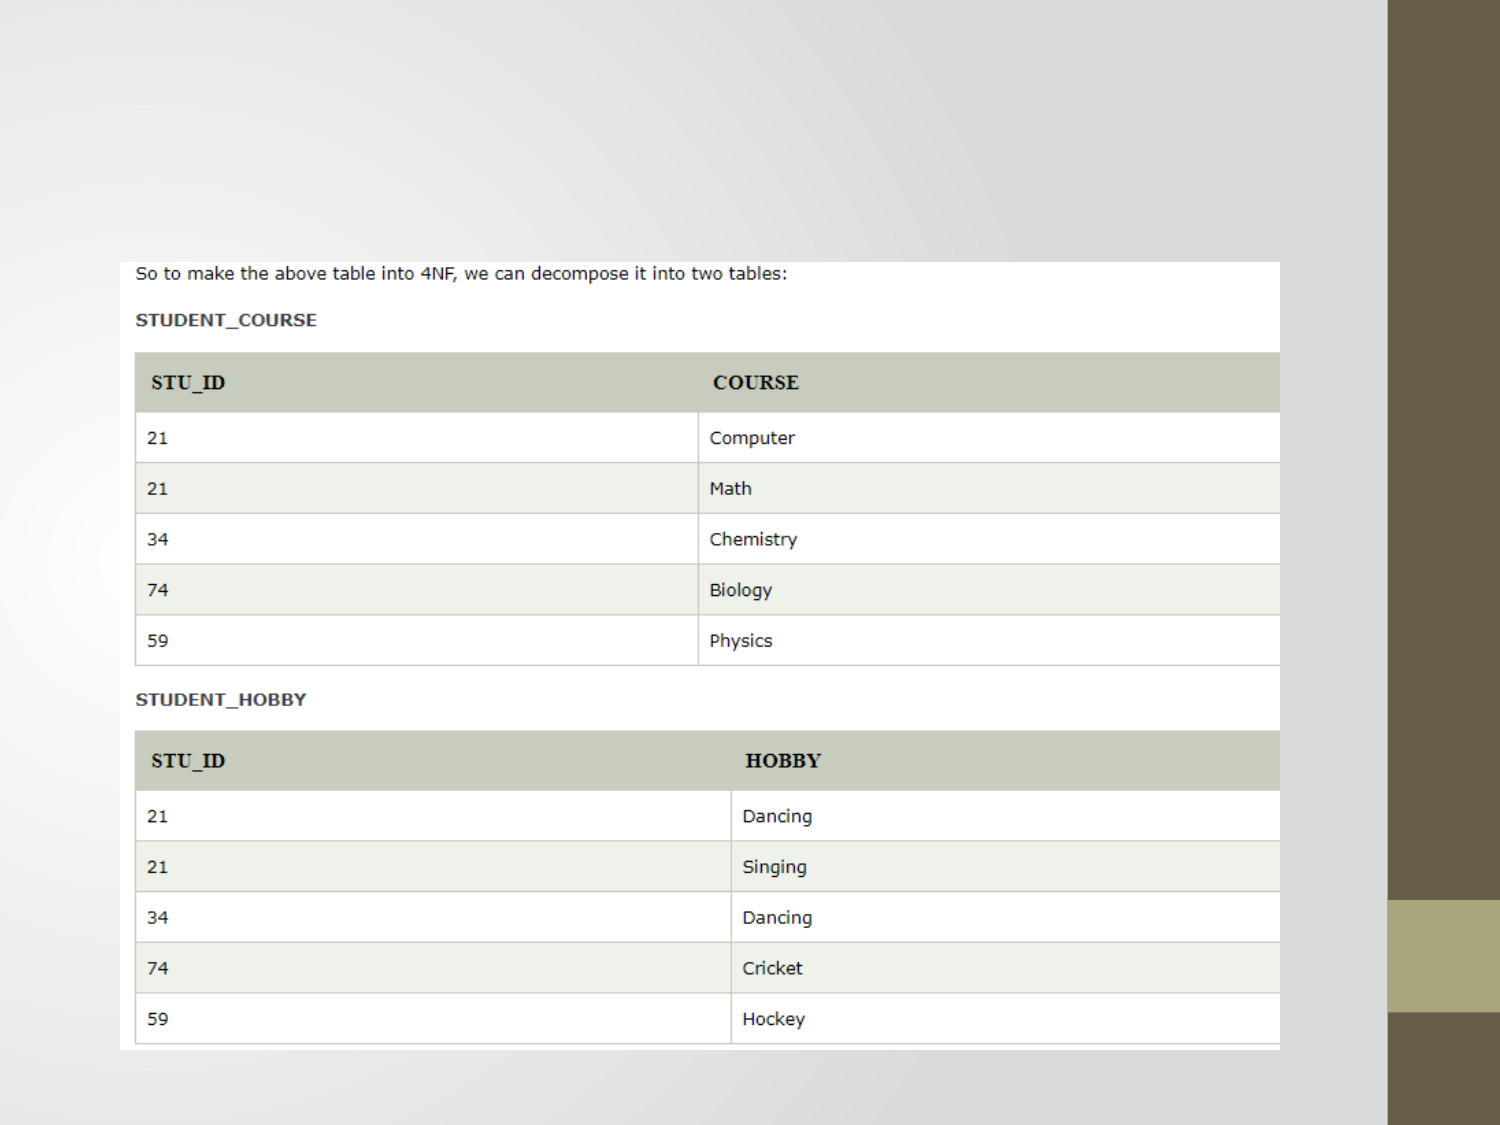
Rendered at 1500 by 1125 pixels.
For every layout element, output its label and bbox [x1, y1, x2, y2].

list [119, 261, 1281, 1051]
